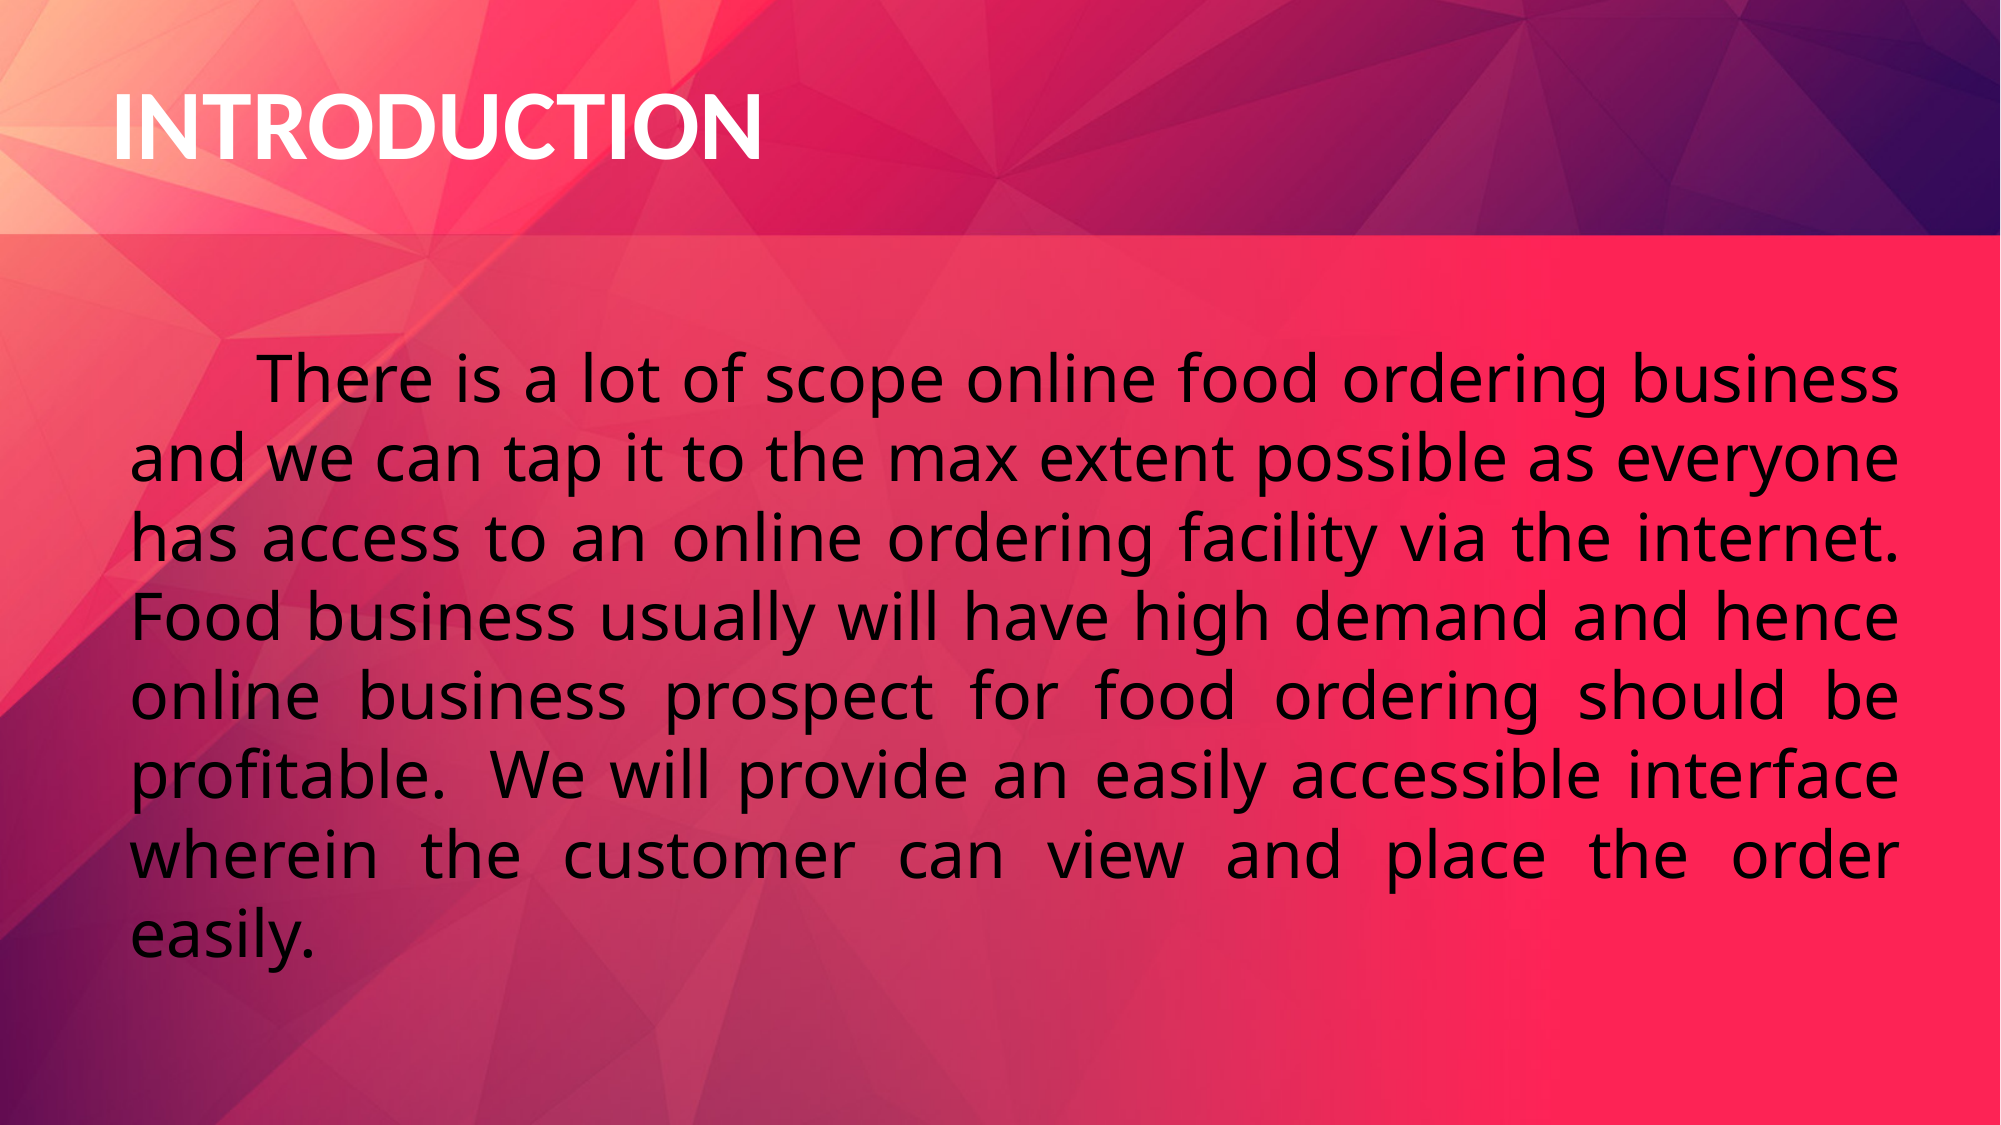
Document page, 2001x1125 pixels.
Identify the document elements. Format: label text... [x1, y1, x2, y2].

list There is a lot of scope online food ordering business and we can tap it to the max extent possible as everyone has access to an online ordering facility via the internet. Food business usually will have high demand and hence online business prospect for food ordering should be profitable. We will provide an easily accessible interface wherein the customer can view and place the order easily. [114, 329, 1918, 1125]
title INTRODUCTION [95, 36, 1902, 204]
picture [0, 0, 2001, 1125]
